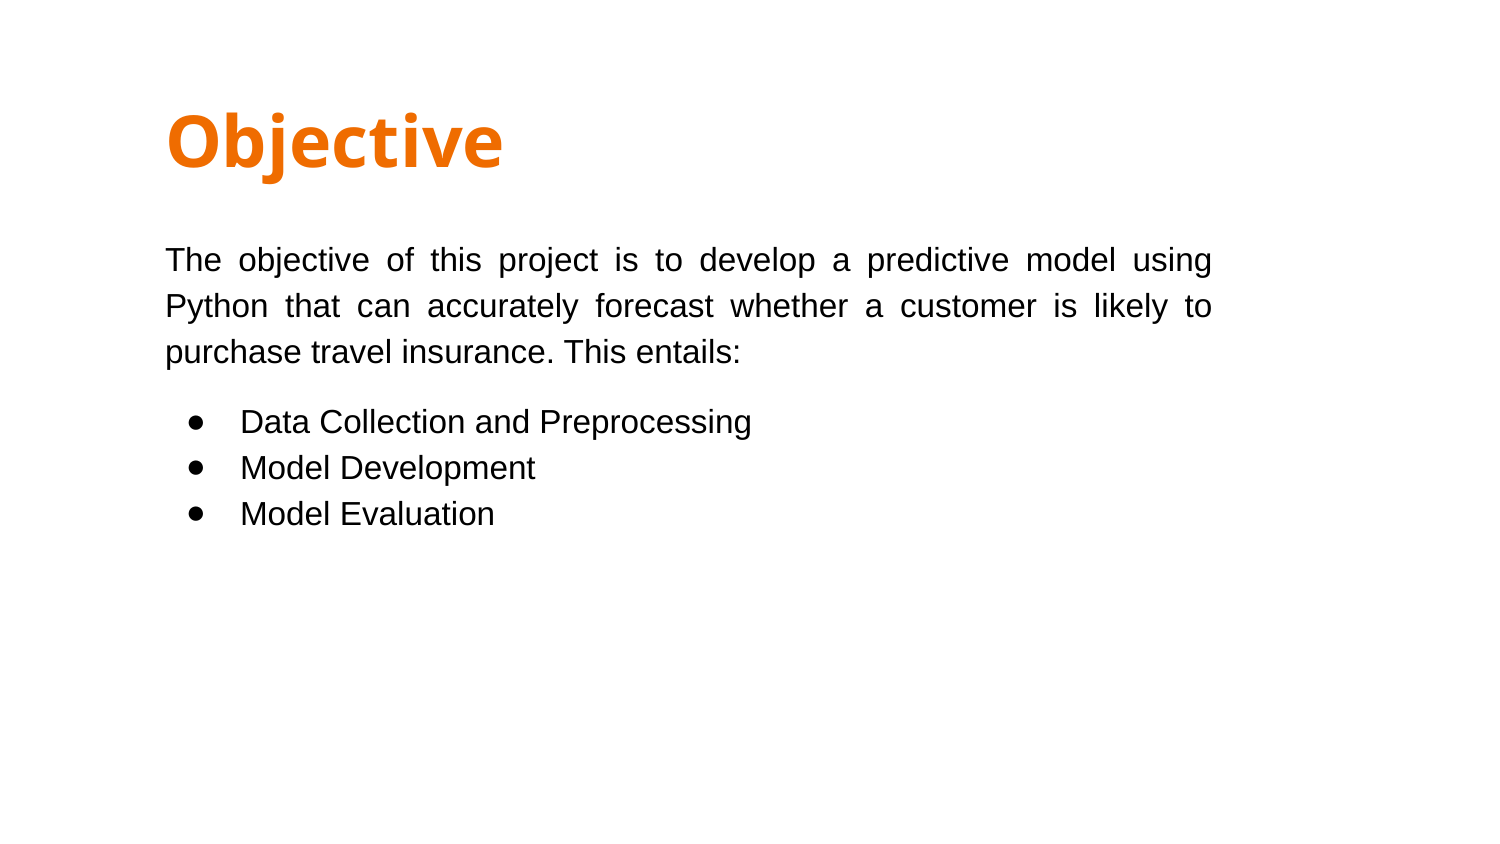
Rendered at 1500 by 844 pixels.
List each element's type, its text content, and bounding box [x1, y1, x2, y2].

title Objective [150, 80, 914, 197]
list The objective of this project is to develop a predictive model using Python that can accurately forecast whether a customer is likely to purchase travel insurance. This entails: Data Collection and Preprocessing Model Development Model Evaluation [150, 217, 1230, 759]
